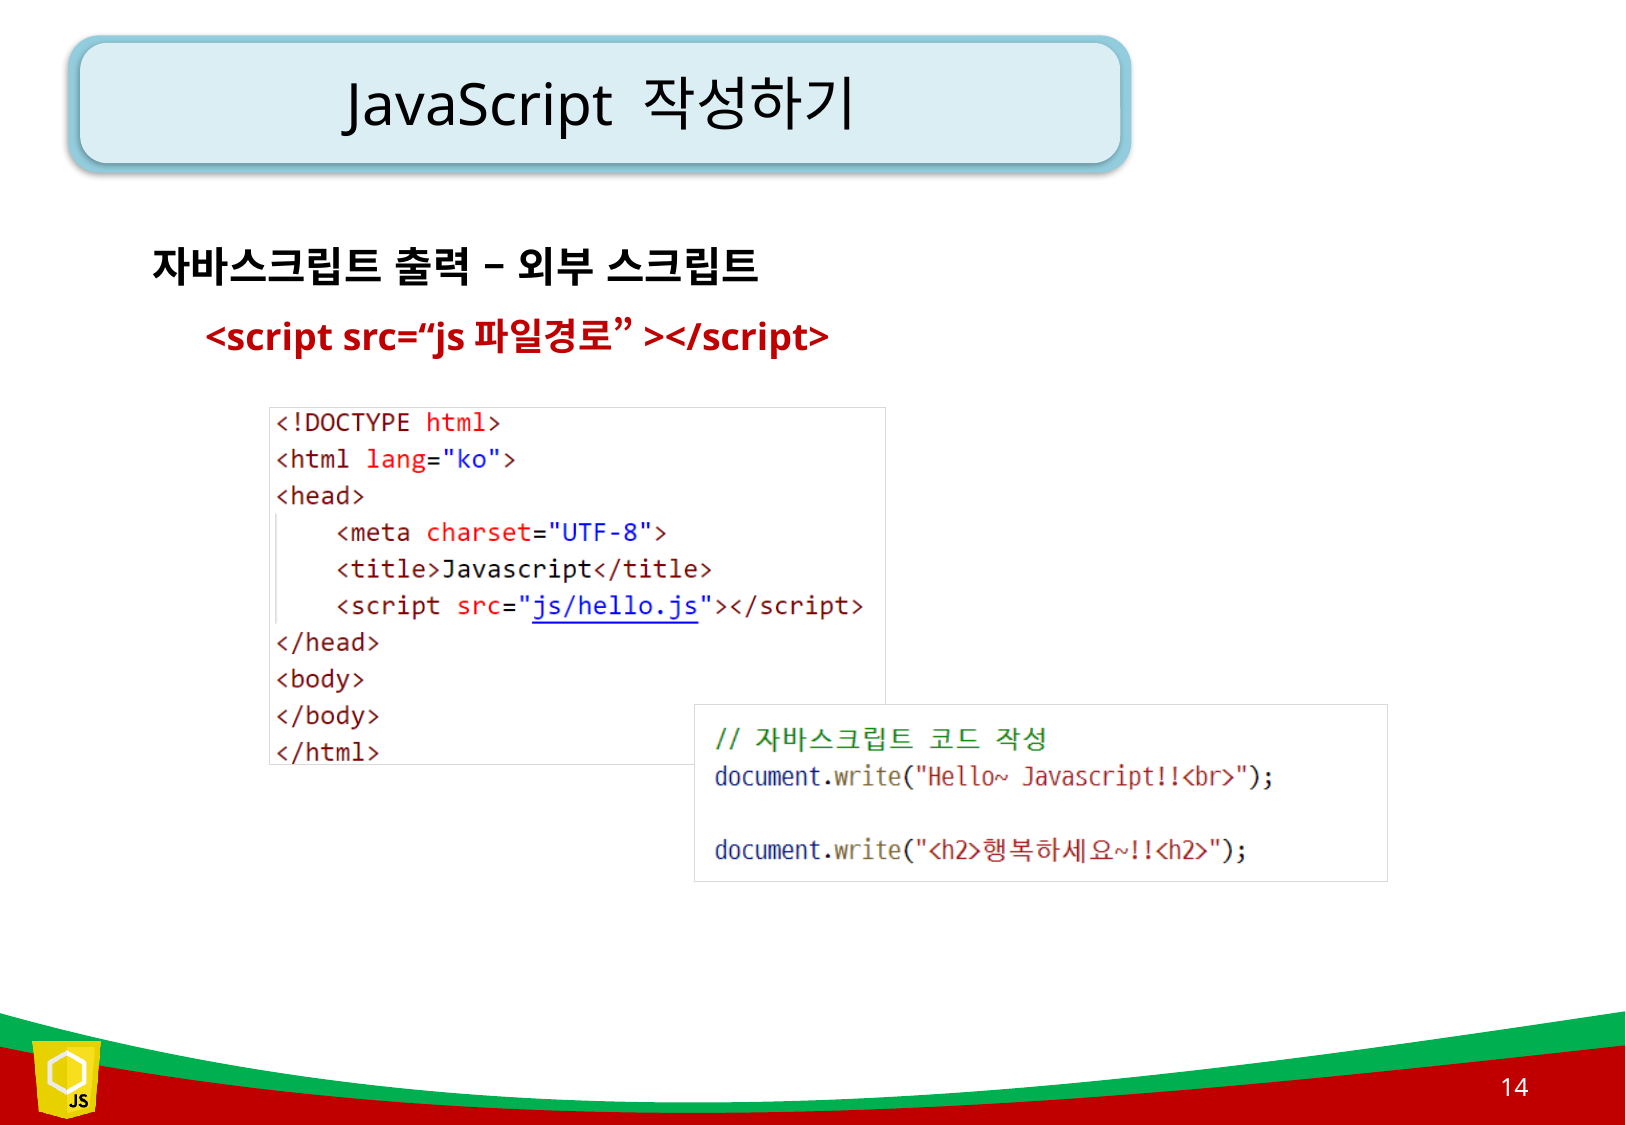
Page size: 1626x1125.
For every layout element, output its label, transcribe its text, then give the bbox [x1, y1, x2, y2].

picture [32, 1041, 101, 1119]
title JavaScript 작성하기 [68, 32, 1121, 173]
slide_number 14 [1452, 1058, 1544, 1119]
picture [268, 406, 1388, 882]
text_box 자바스크립트 출력 – 외부 스크립트 <script src=“js파일경로”></script> [115, 208, 1108, 366]
